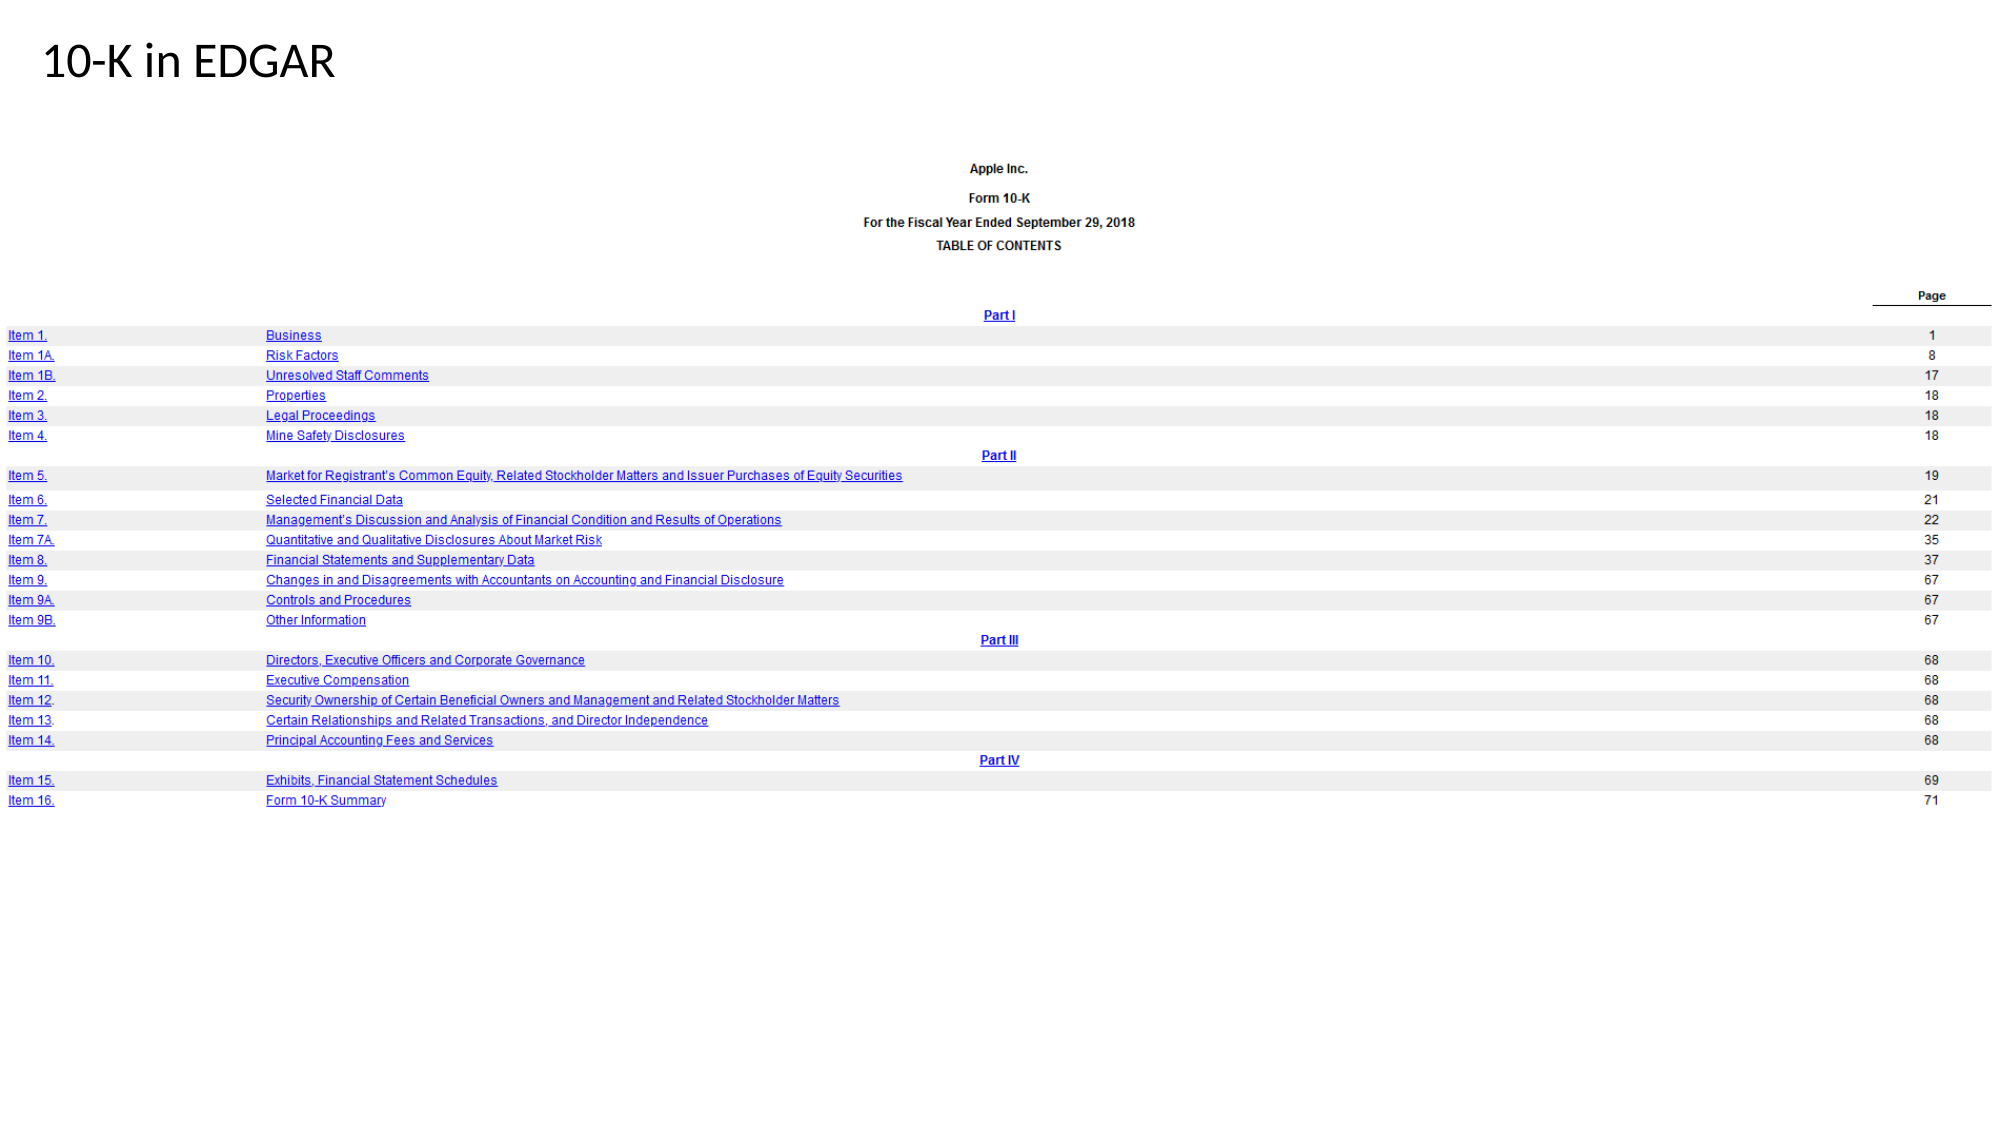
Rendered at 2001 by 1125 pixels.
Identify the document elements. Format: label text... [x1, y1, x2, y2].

subtitle 10-K in EDGAR [25, 27, 359, 88]
picture [0, 150, 2000, 829]
